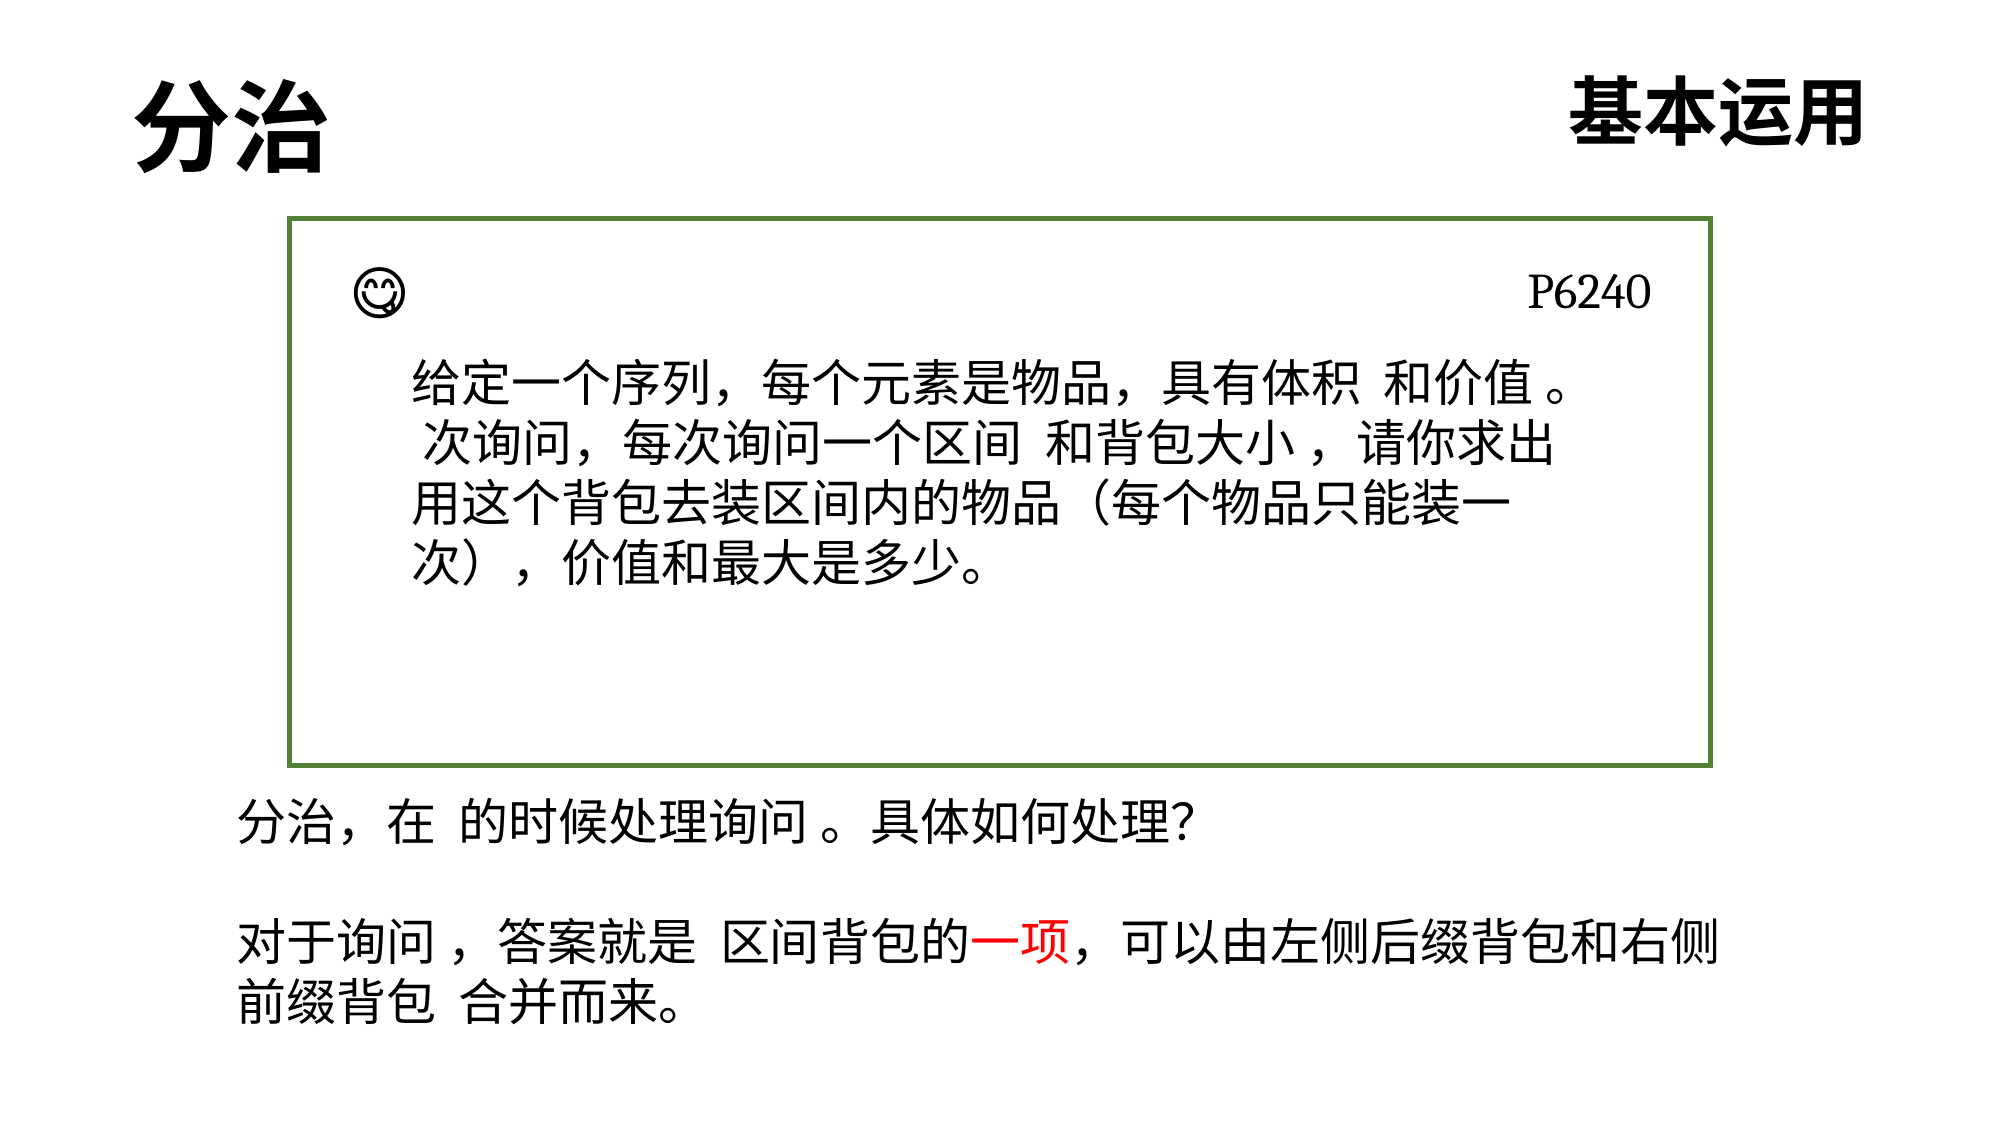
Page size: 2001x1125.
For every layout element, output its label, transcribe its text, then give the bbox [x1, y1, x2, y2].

text_box P6240 [1512, 251, 1667, 327]
text_box 😋 [335, 248, 426, 334]
text_box 分治 [116, 56, 347, 192]
text_box [288, 217, 1712, 766]
text_box 基本运用 [1553, 56, 1883, 162]
